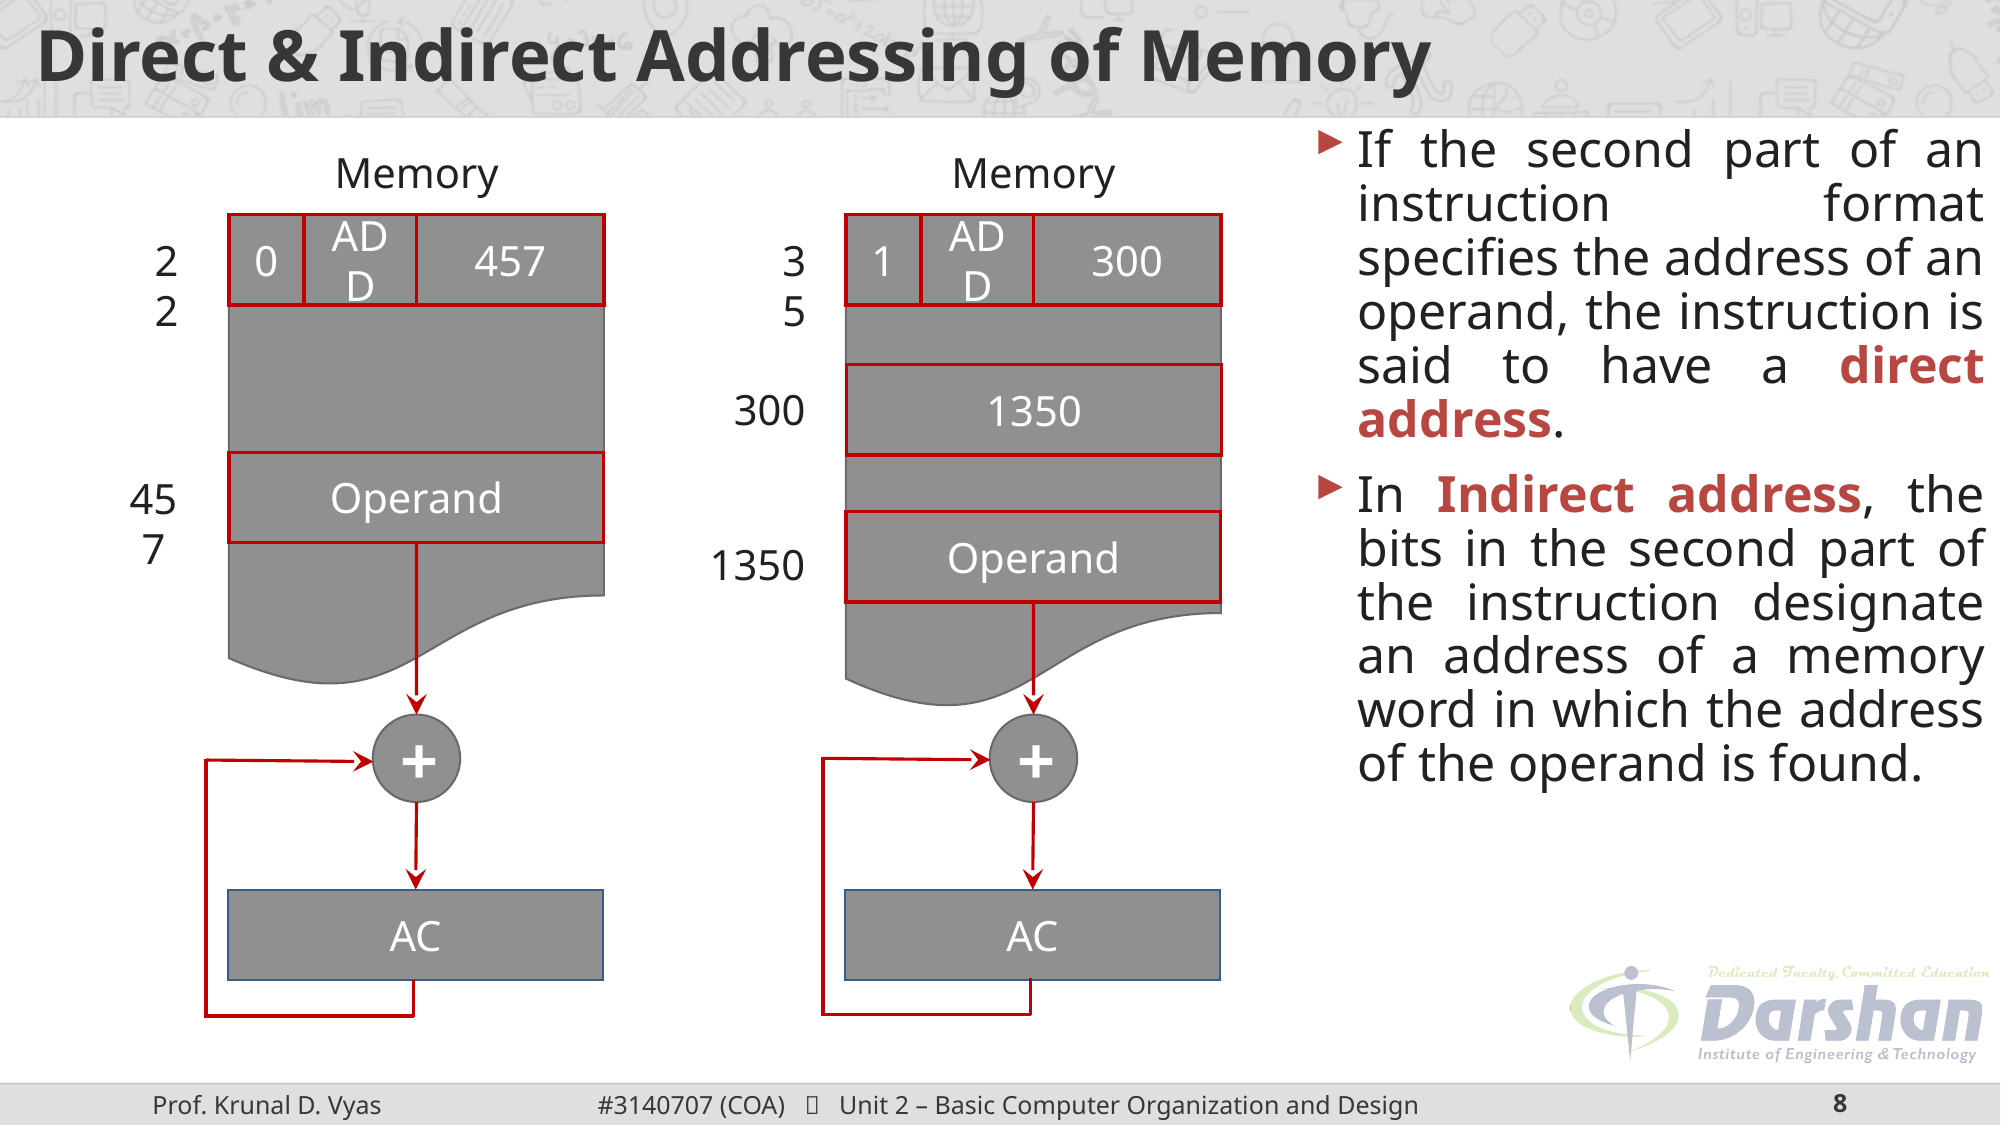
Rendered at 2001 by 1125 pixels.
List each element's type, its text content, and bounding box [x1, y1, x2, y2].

text_box 22 [128, 226, 204, 342]
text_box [228, 214, 604, 306]
text_box Operand [845, 511, 1222, 603]
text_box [797, 781, 1056, 992]
text_box AC [1056, 889, 1221, 981]
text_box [180, 783, 439, 993]
text_box + [988, 713, 1079, 798]
text_box AC [439, 889, 604, 981]
text_box [844, 307, 1222, 707]
list If the second part of an instruction format specifies the address of an operand, the instruction is said to have a direct address. In Indirect address, the bits in the second part of the instruction designate an address of a memory word in which the address of the operand is found. [1299, 116, 2000, 1034]
text_box 300 [694, 376, 821, 441]
text_box 1350 [846, 364, 1223, 456]
text_box Operand [228, 451, 605, 544]
text_box 35 [745, 226, 821, 342]
text_box 1350 [694, 531, 821, 596]
title Direct & Indirect Addressing of Memory [0, 0, 2000, 117]
text_box + [371, 713, 462, 798]
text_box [845, 214, 1221, 306]
text_box Memory [228, 139, 604, 205]
text_box 457 [103, 464, 204, 580]
text_box Memory [845, 139, 1221, 205]
title Instruction Cycle [1570, 1034, 1990, 1063]
text_box [227, 307, 605, 685]
